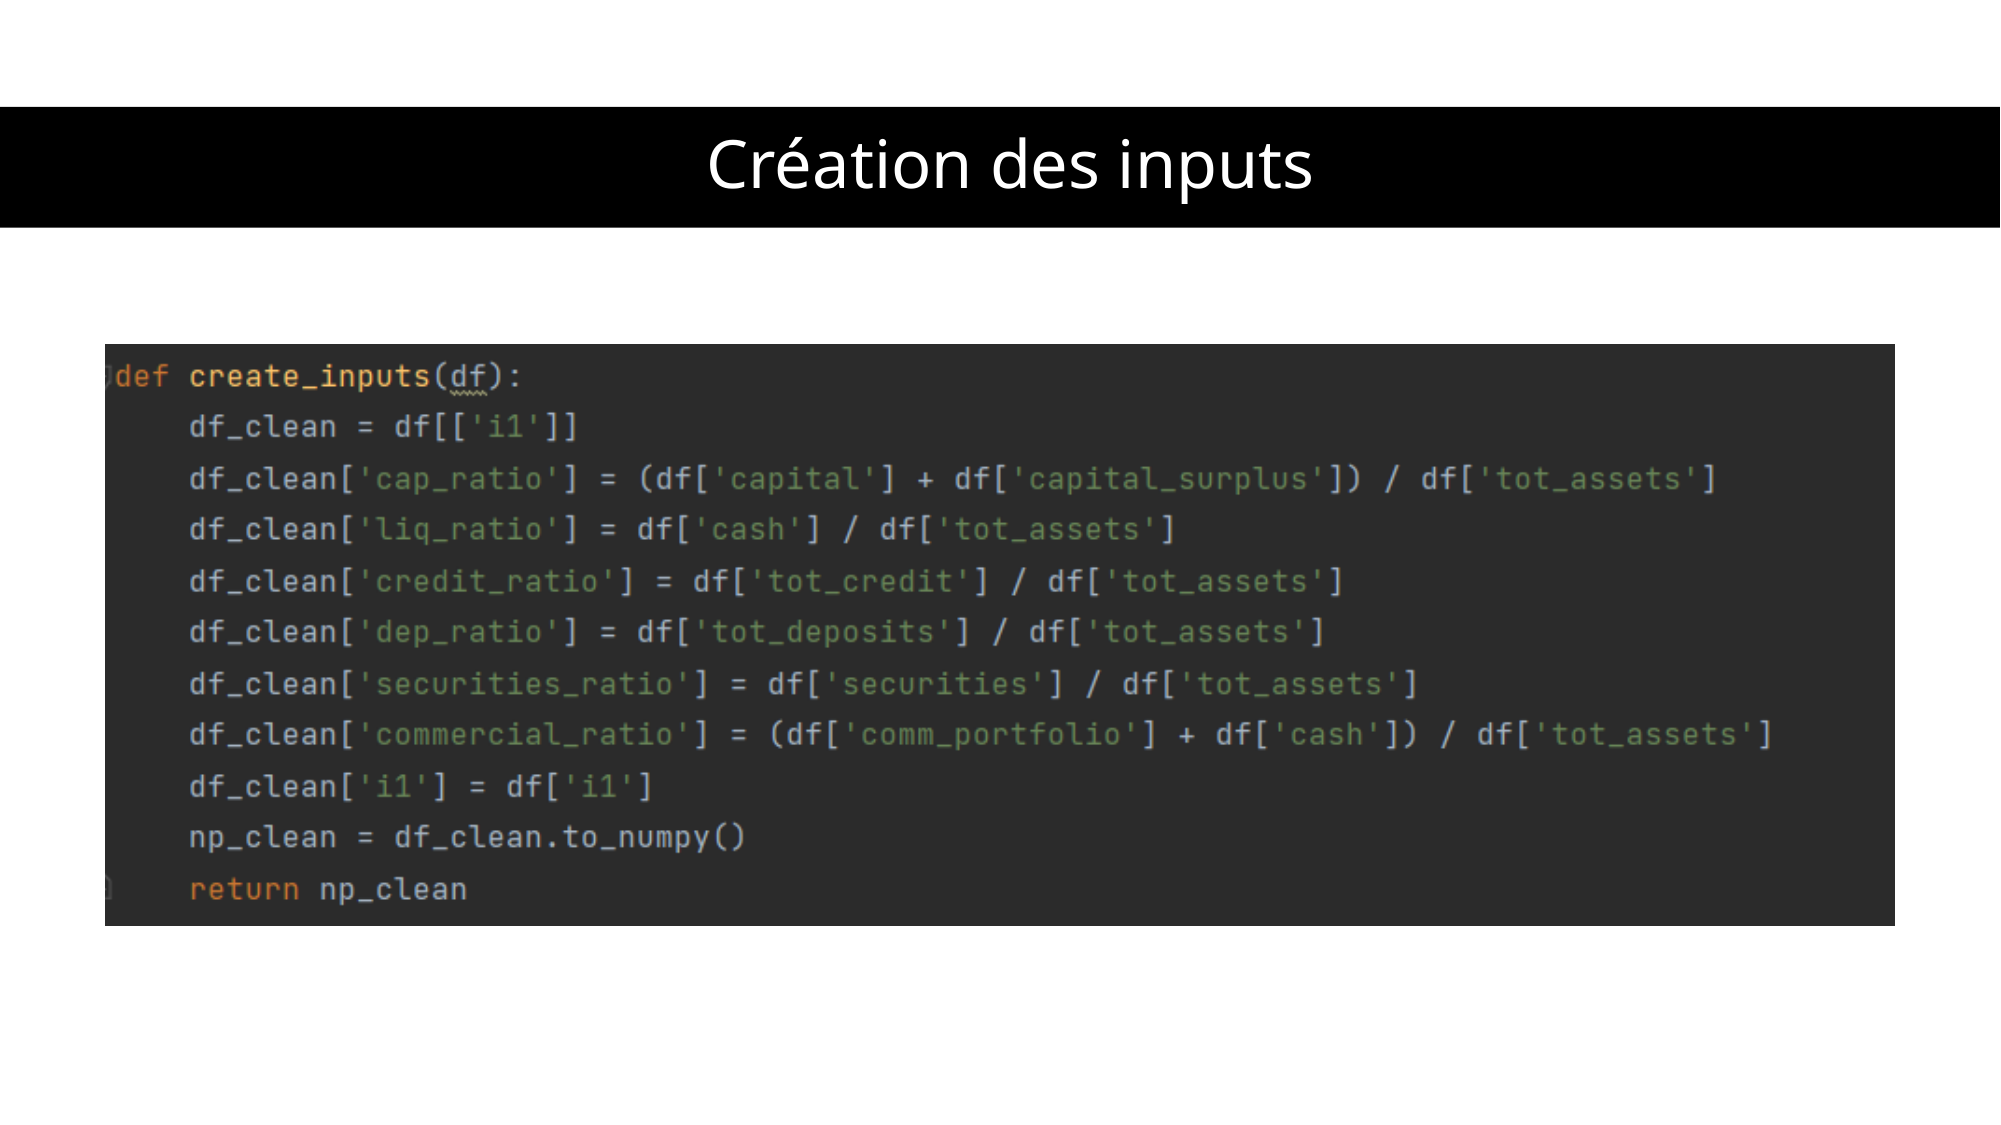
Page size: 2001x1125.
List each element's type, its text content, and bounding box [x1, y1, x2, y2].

title Création des inputs [91, 105, 1931, 228]
text_box [0, 106, 2000, 229]
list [105, 344, 1895, 926]
